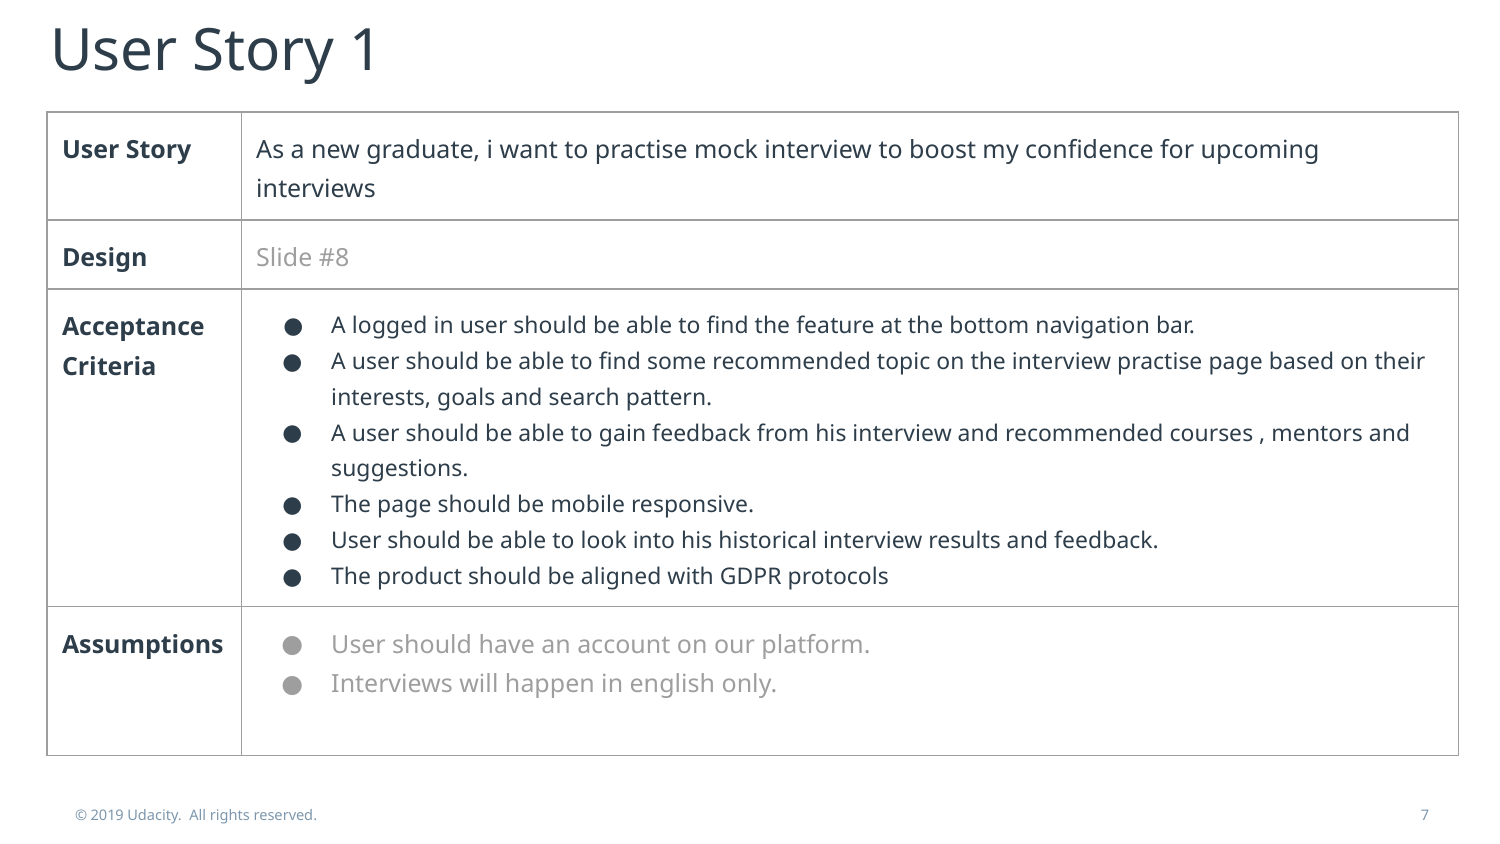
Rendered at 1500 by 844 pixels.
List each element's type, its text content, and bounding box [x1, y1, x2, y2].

table_header As a new graduate, i want to practise mock interview to boost my confidence for upcoming interviews [242, 113, 1458, 219]
table_cell Slide #8 [242, 221, 1458, 288]
table_cell User should have an account on our platform. Interviews will happen in english only. [242, 607, 1458, 755]
table_cell Assumptions [48, 607, 241, 755]
title User Story 1 [50, 12, 1400, 111]
table_cell Acceptance Criteria [48, 290, 241, 606]
slide_number ‹#› [1416, 806, 1434, 826]
list © 2019 Udacity. All rights reserved. [75, 806, 725, 826]
table_cell A logged in user should be able to find the feature at the bottom navigation bar. A user should be able to find some recommended topic on the interview practise page based on their interests, goals and search pattern. A user should be able to gain feedback from his interview and recommended courses , mentors and suggestions. The page should be mobile responsive. User should be able to look into his historical interview results and feedback. The product should be aligned with GDPR protocols [242, 290, 1458, 606]
table_cell Design [48, 221, 241, 288]
table_header User Story [48, 113, 241, 219]
